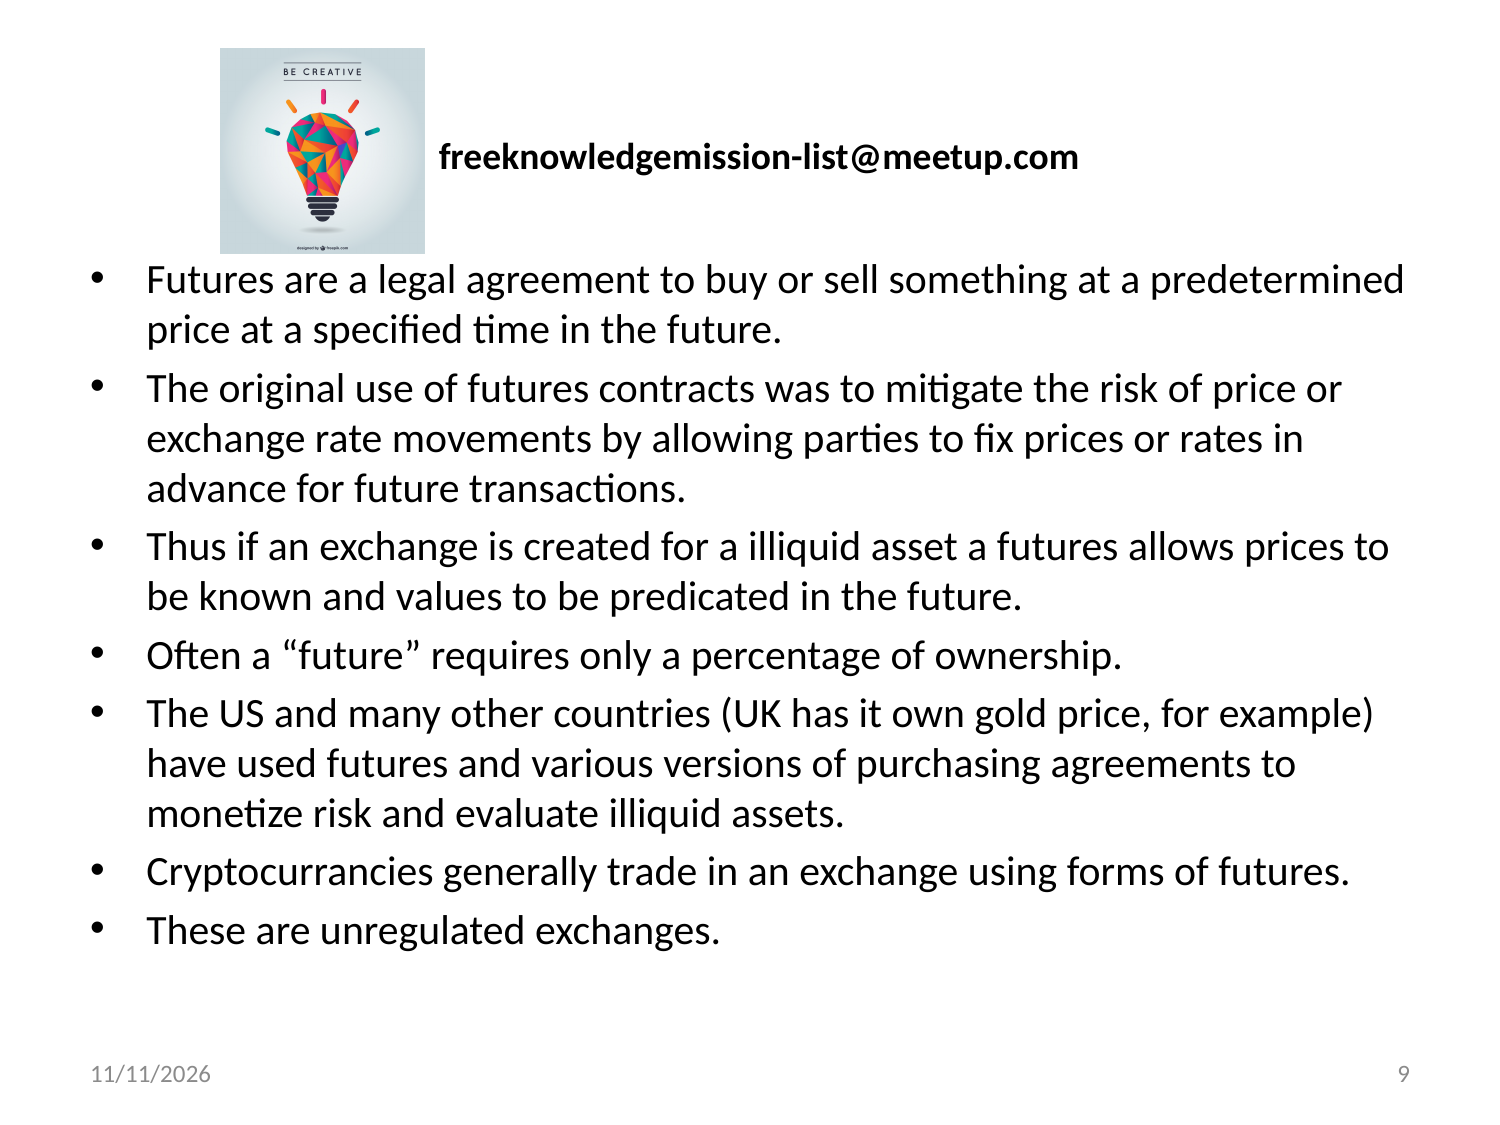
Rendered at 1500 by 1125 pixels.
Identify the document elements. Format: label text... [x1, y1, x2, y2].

picture [220, 48, 425, 244]
slide_number 9 [1074, 1042, 1425, 1103]
list Futures are a legal agreement to buy or sell something at a predetermined price at a specified time in the future. The original use of futures contracts was to mitigate the risk of price or exchange rate movements by allowing parties to fix prices or rates in advance for future transactions. Thus if an exchange is created for a illiquid asset a futures allows prices to be known and values to be predicated in the future. Often a “future” requires only a percentage of ownership. The US and many other countries (UK has it own gold price, for example) have used futures and various versions of purchasing agreements to monetize risk and evaluate illiquid assets. Cryptocurrancies generally trade in an exchange using forms of futures. These are unregulated exchanges. [75, 244, 1425, 1010]
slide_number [75, 1042, 425, 1103]
